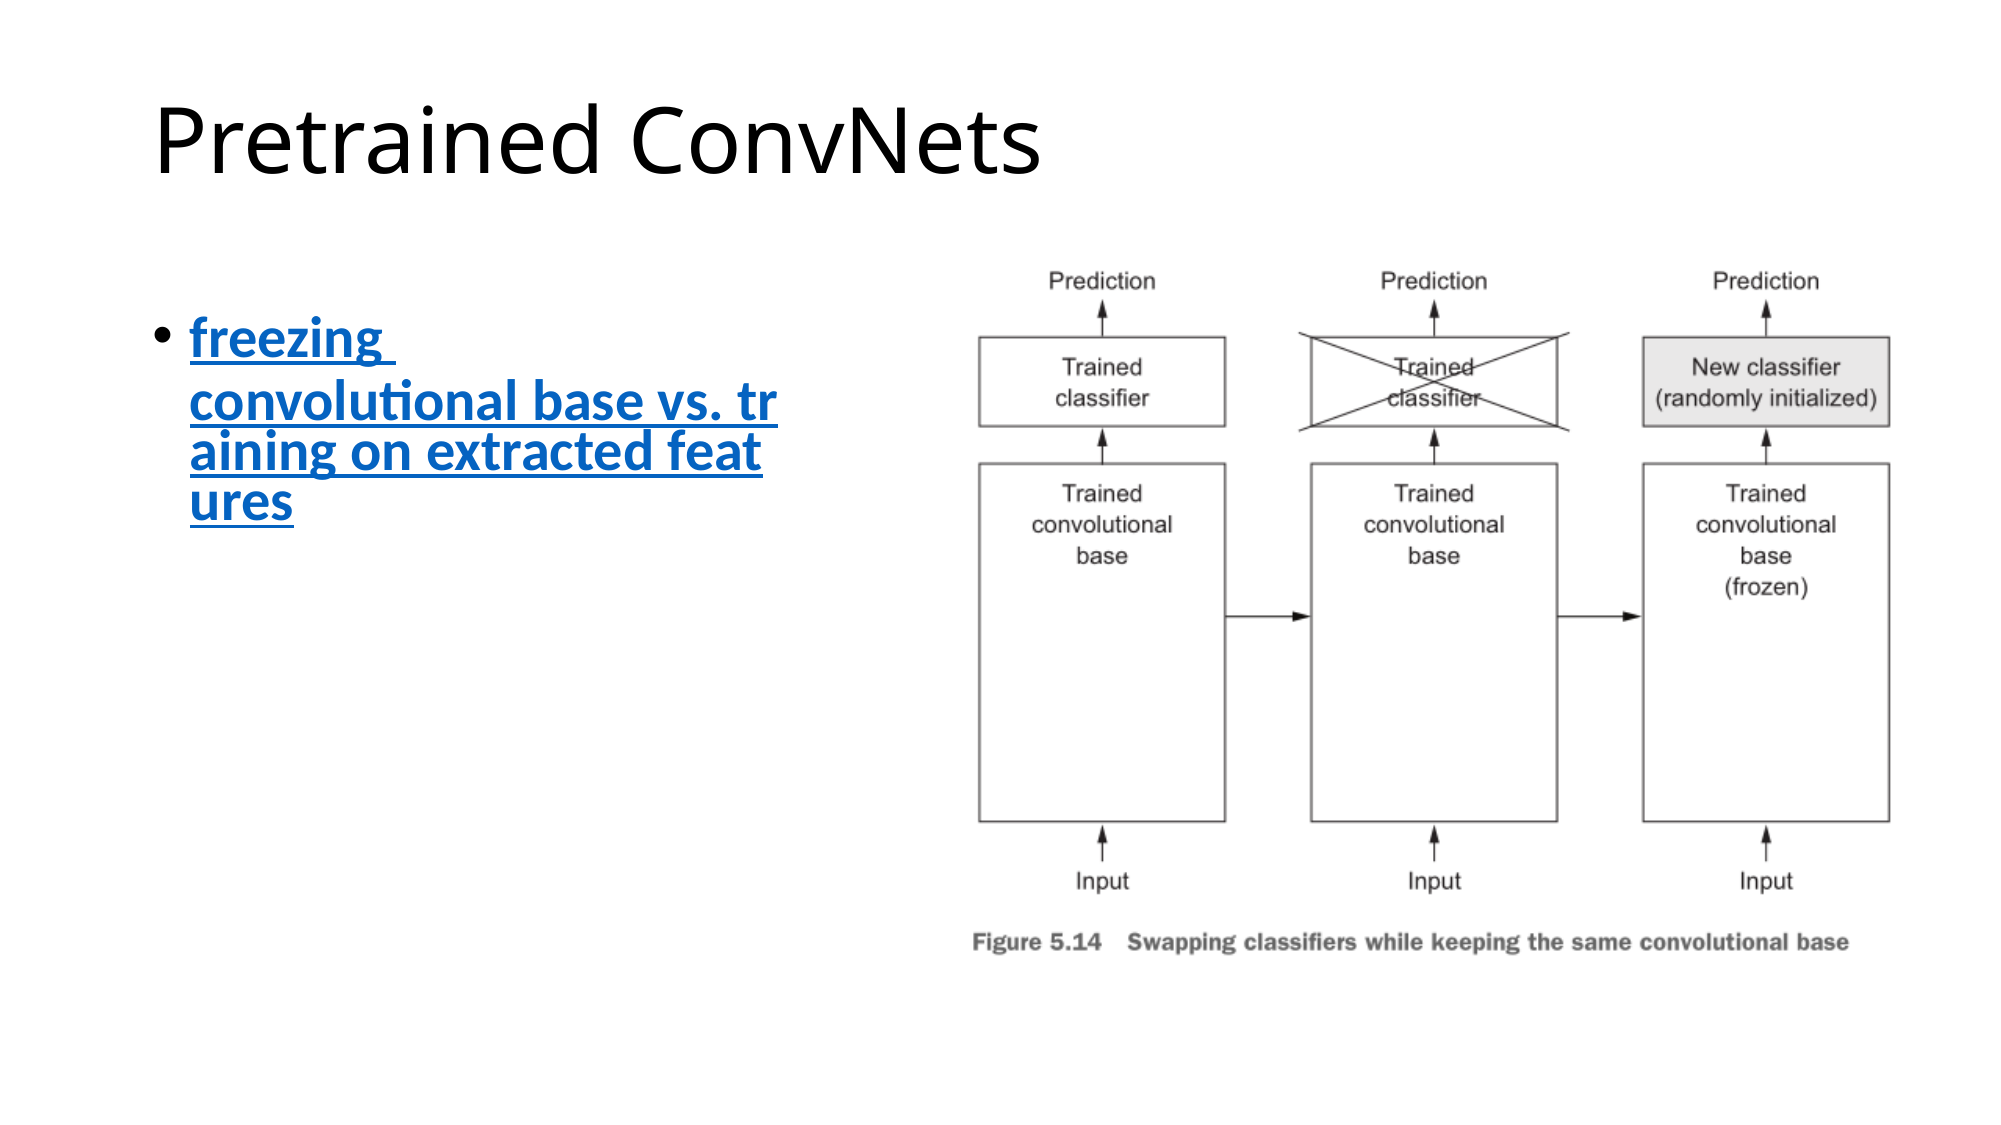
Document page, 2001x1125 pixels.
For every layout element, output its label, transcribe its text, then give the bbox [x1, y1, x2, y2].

picture [958, 251, 1925, 968]
title Pretrained ConvNets [137, 59, 1863, 228]
list freezing convolutional base vs. training on extracted features [137, 299, 795, 1014]
